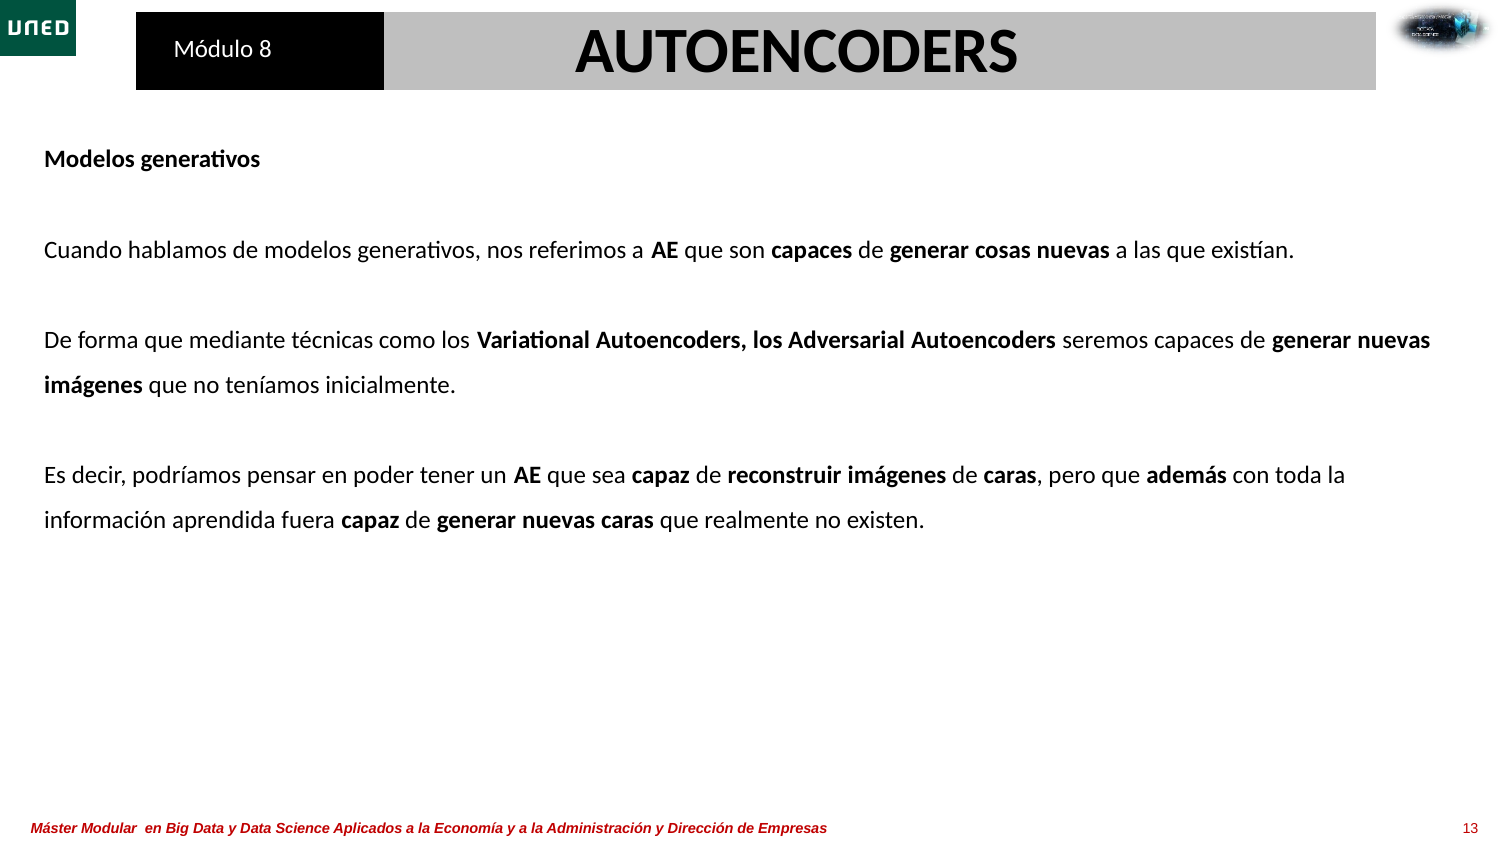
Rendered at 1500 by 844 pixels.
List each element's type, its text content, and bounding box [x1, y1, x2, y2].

picture [0, 0, 76, 56]
text_box Autoencoders​ [560, 0, 1298, 80]
text_box Modelos generativos​ Cuando hablamos de modelos generativos, nos referimos a AE que son capaces de generar cosas nuevas a las que existían.​ De forma que mediante técnicas como los Variational Autoencoders, los Adversarial Autoencoders seremos capaces de generar nuevas imágenes que no teníamos inicialmente.​ Es decir, podríamos pensar en poder tener un AE que sea capaz de reconstruir imágenes de caras, pero que además con toda la información aprendida fuera capaz de generar nuevas caras que realmente no existen. [29, 120, 1447, 632]
picture [1384, 0, 1500, 58]
